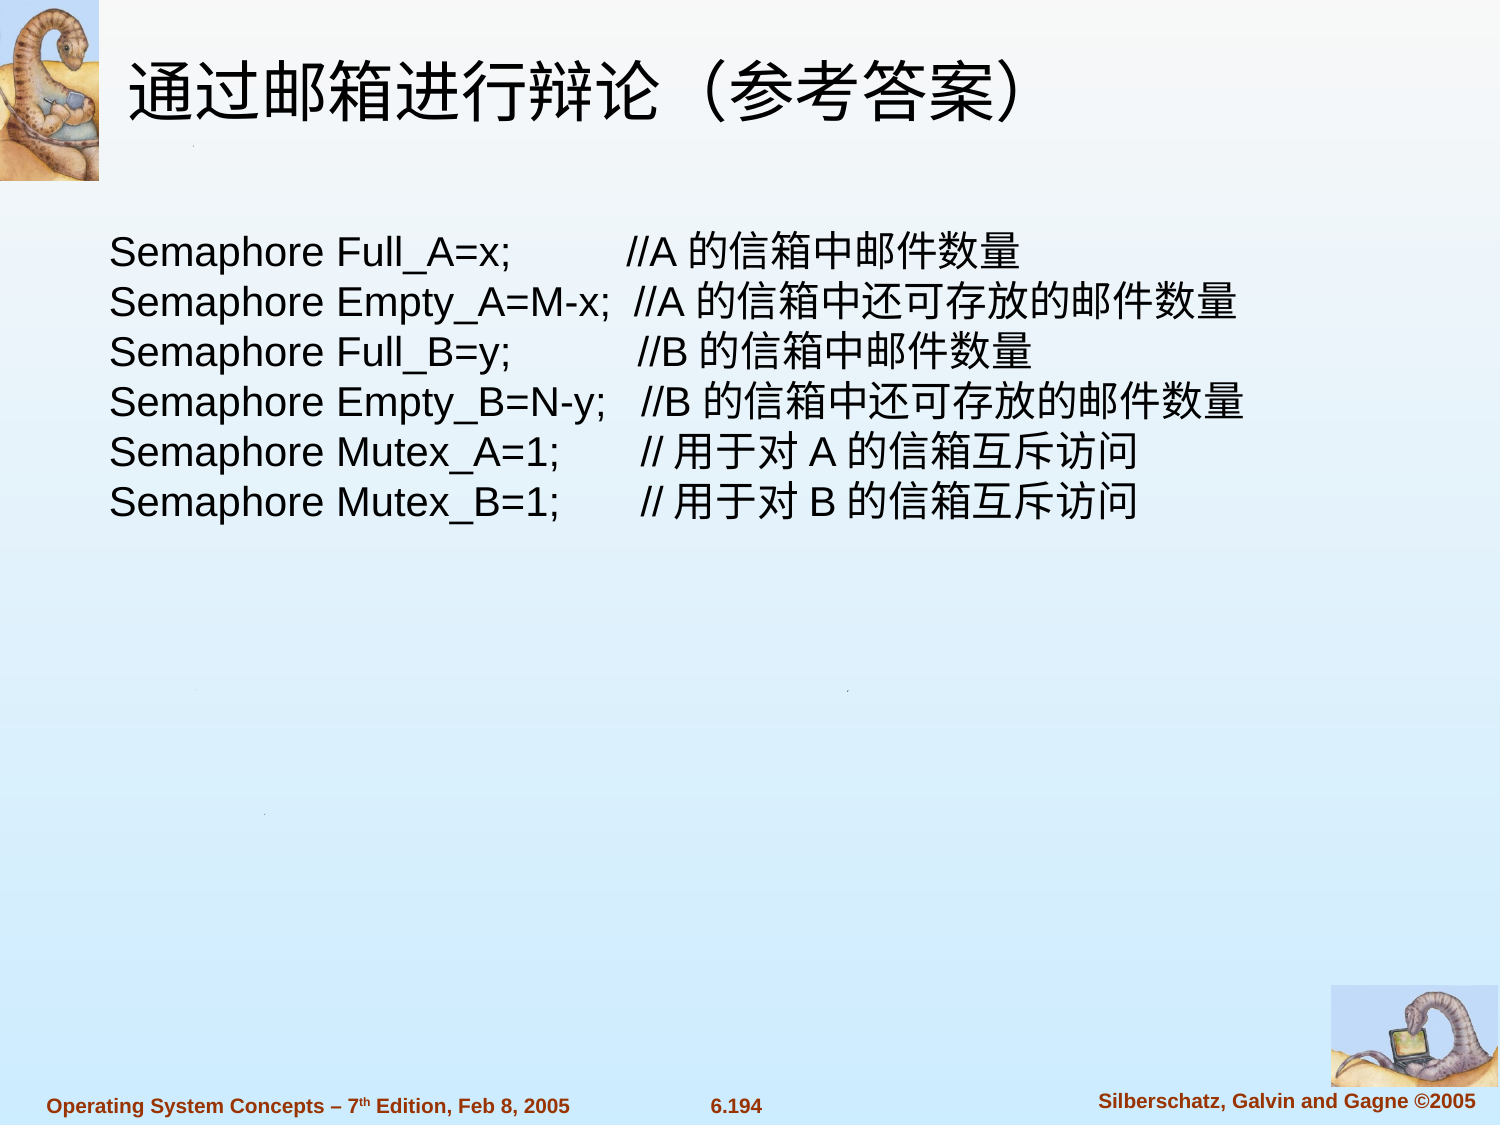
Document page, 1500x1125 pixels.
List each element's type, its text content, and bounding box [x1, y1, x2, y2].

picture [1331, 985, 1498, 1087]
picture [0, 0, 99, 181]
title 通过邮箱进行辩论（参考答案） [112, 37, 1438, 138]
list Semaphore Full_A=x; //A的信箱中邮件数量 Semaphore Empty_A=M-x; //A的信箱中还可存放的邮件数量 Semaphore Full_B=y; //B的信箱中邮件数量 Semaphore Empty_B=N-y; //B的信箱中还可存放的邮件数量 Semaphore Mutex_A=1; //用于对A的信箱互斥访问 Semaphore Mutex_B=1; //用于对B的信箱互斥访问 [93, 216, 1396, 953]
